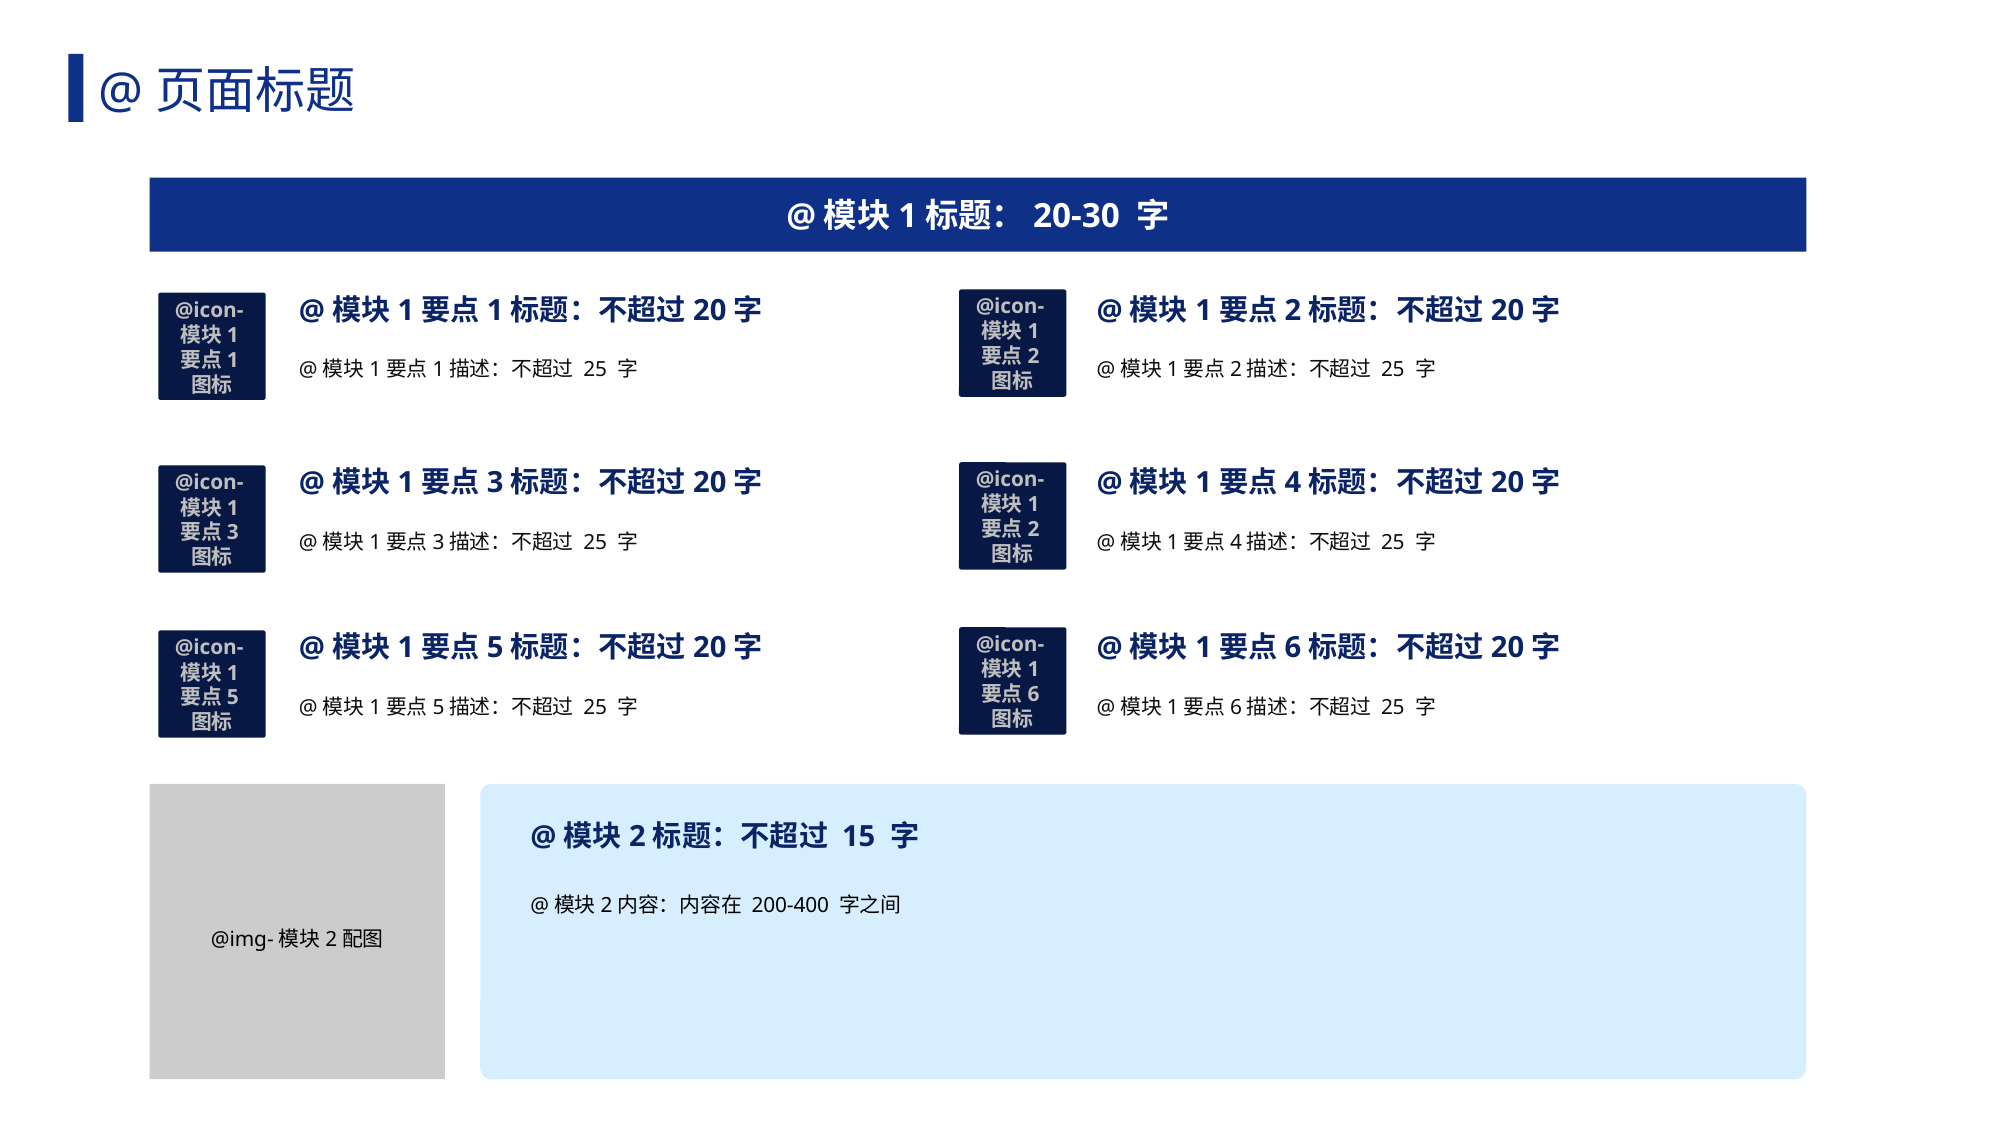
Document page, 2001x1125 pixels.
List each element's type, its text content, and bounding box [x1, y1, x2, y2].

text_box @模块1要点3标题：不超过20字 [284, 453, 891, 509]
text_box @icon-模块1要点2图标 [958, 289, 1067, 397]
text_box @模块1要点6描述：不超过 25 字 [1081, 674, 1688, 754]
text_box @模块1要点5标题：不超过20字 [284, 618, 891, 674]
text_box @icon-模块1要点3图标 [158, 465, 266, 573]
text_box @模块1要点2标题：不超过20字 [1081, 281, 1688, 336]
text_box @模块1要点1标题：不超过20字 [284, 281, 891, 336]
text_box @模块1要点1描述：不超过 25 字 [284, 336, 890, 416]
text_box @icon-模块1要点5图标 [158, 630, 266, 738]
text_box @模块1要点4描述：不超过 25 字 [1081, 509, 1688, 589]
text_box @模块1要点4标题：不超过20字 [1081, 453, 1688, 509]
text_box @icon-模块1要点2图标 [958, 462, 1067, 570]
text_box [479, 782, 1808, 1081]
text_box @模块2内容：内容在 200-400 字之间 [515, 871, 1776, 1059]
text_box @模块1要点2描述：不超过 25 字 [1081, 336, 1688, 416]
text_box @模块1标题：20-30 字 [149, 177, 1807, 252]
title @页面标题 [83, 42, 1917, 134]
text_box @icon-模块1要点6图标 [958, 627, 1067, 735]
text_box @模块1要点5描述：不超过 25 字 [284, 674, 890, 754]
text_box @img-模块2配图 [148, 783, 446, 1080]
text_box @模块1要点3描述：不超过 25 字 [284, 509, 890, 589]
text_box @模块1要点6标题：不超过20字 [1081, 618, 1688, 674]
text_box @icon-模块1要点1图标 [158, 292, 266, 400]
text_box @模块2标题：不超过 15 字 [515, 800, 1755, 869]
